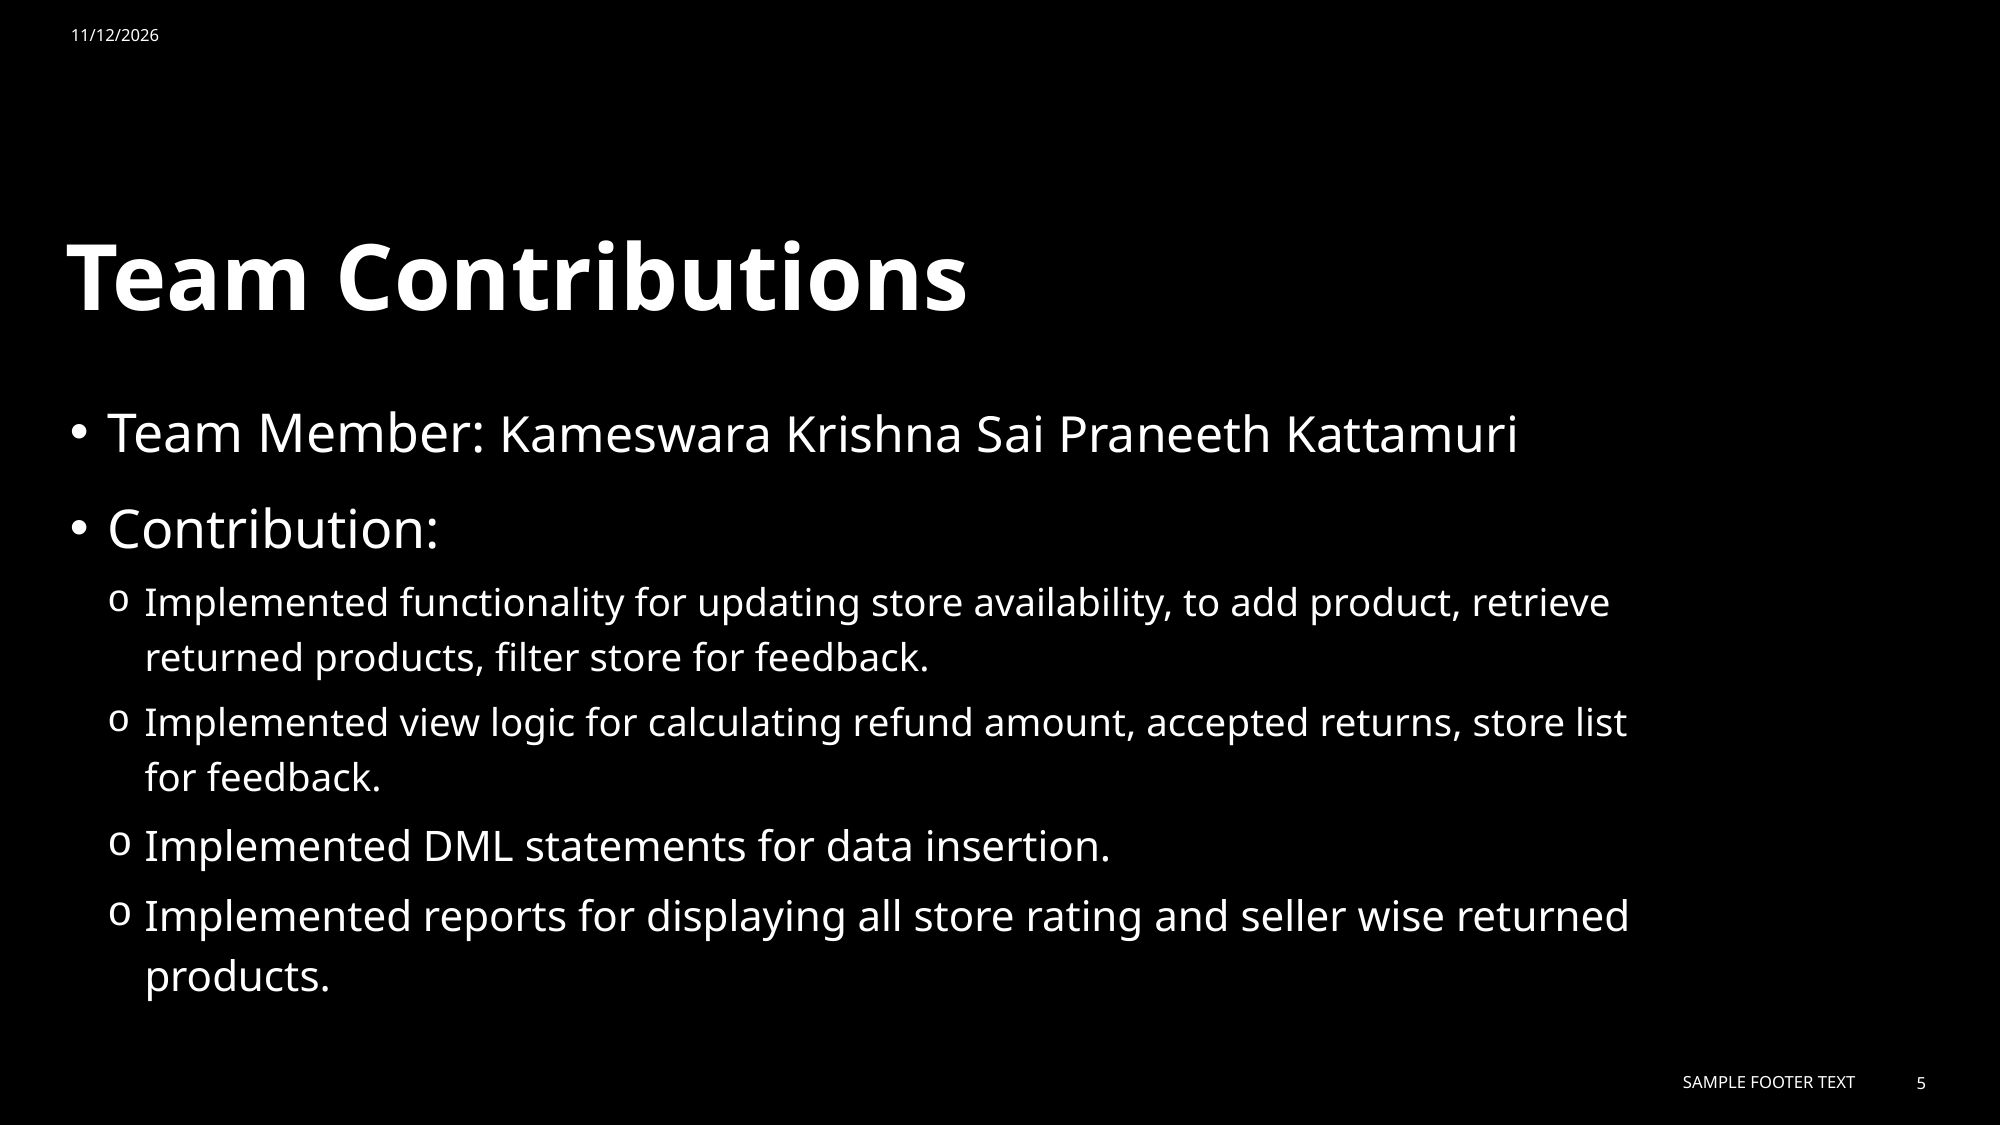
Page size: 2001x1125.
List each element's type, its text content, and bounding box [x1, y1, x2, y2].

footer Sample Footer Text [1204, 1053, 1871, 1114]
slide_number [55, 10, 506, 63]
title Team Contributions [50, 101, 1684, 338]
list Team Member: Kameswara Krishna Sai Praneeth Kattamuri Contribution: Implemented functionality for updating store availability, to add product, retrieve returned products, filter store for feedback. Implemented view logic for calculating refund amount, accepted returns, store list for feedback. Implemented DML statements for data insertion. Implemented reports for displaying all store rating and seller wise returned products. [55, 378, 1689, 1014]
slide_number 5 [1870, 1054, 1942, 1114]
